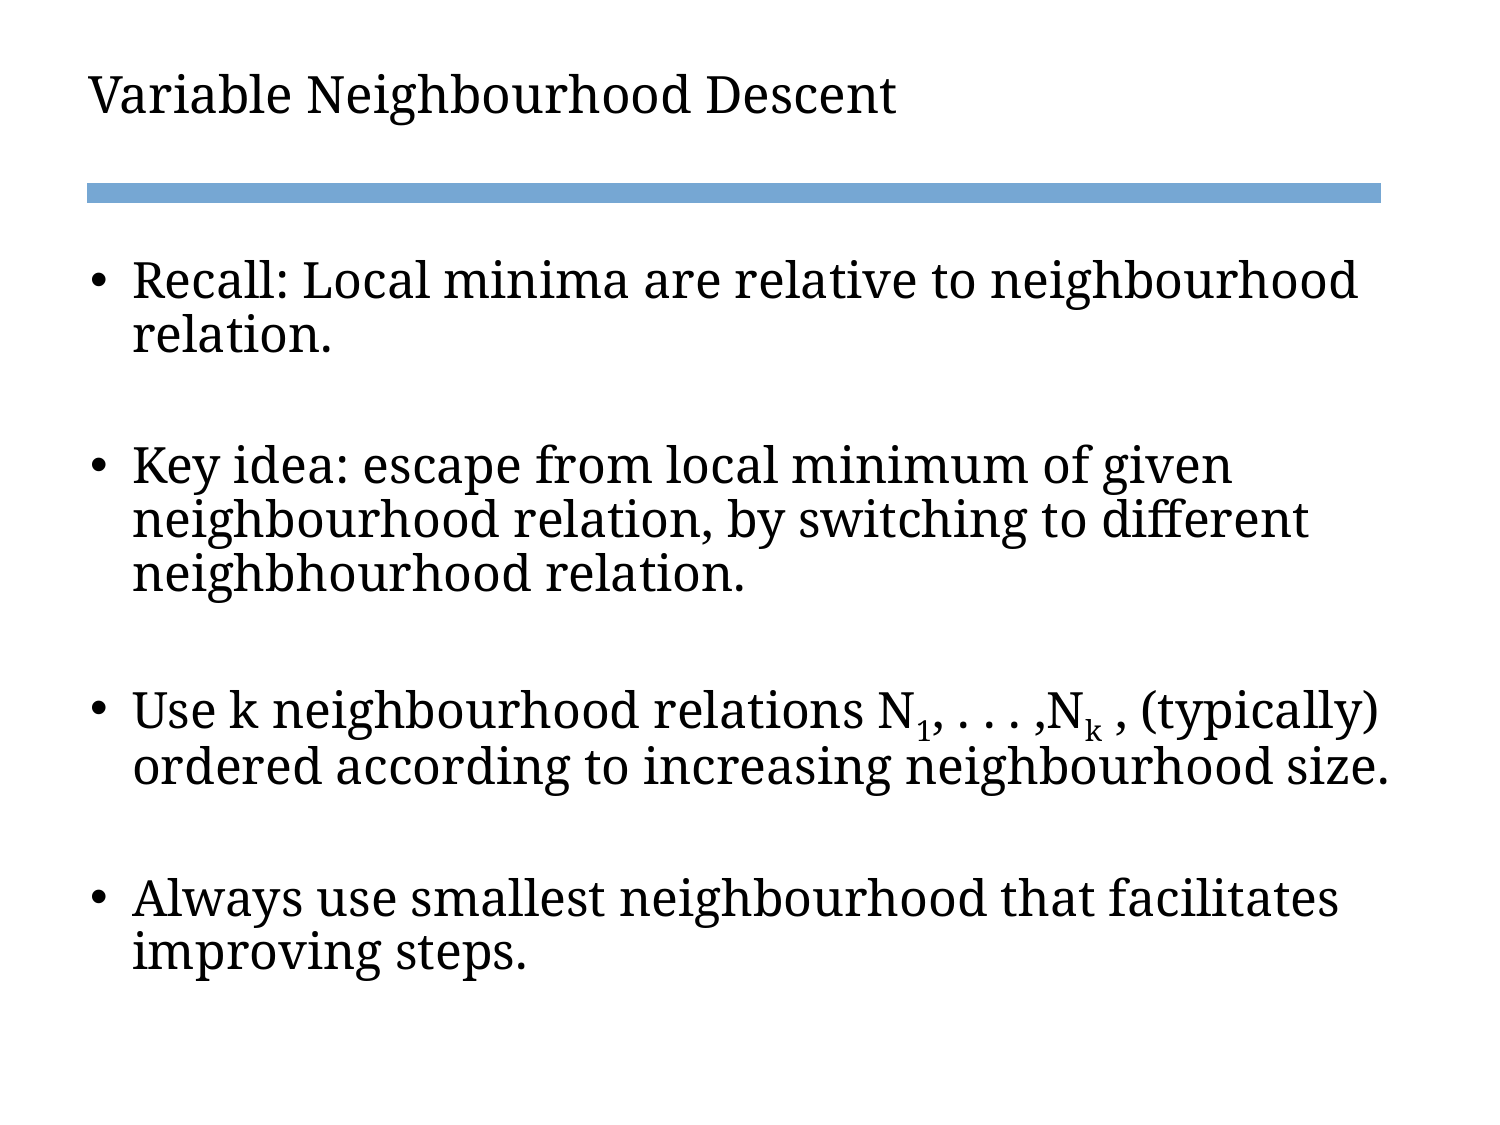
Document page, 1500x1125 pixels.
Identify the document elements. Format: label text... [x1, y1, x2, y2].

text_box Variable Neighbourhood Descent [73, 3, 1424, 191]
list Recall: Local minima are relative to neighbourhood relation. Key idea: escape from local minimum of given neighbourhood relation, by switching to different neighbhourhood relation. Use k neighbourhood relations N1, . . . ,Nk , (typically) ordered according to increasing neighbourhood size. Always use smallest neighbourhood that facilitates improving steps. [75, 175, 1430, 1067]
